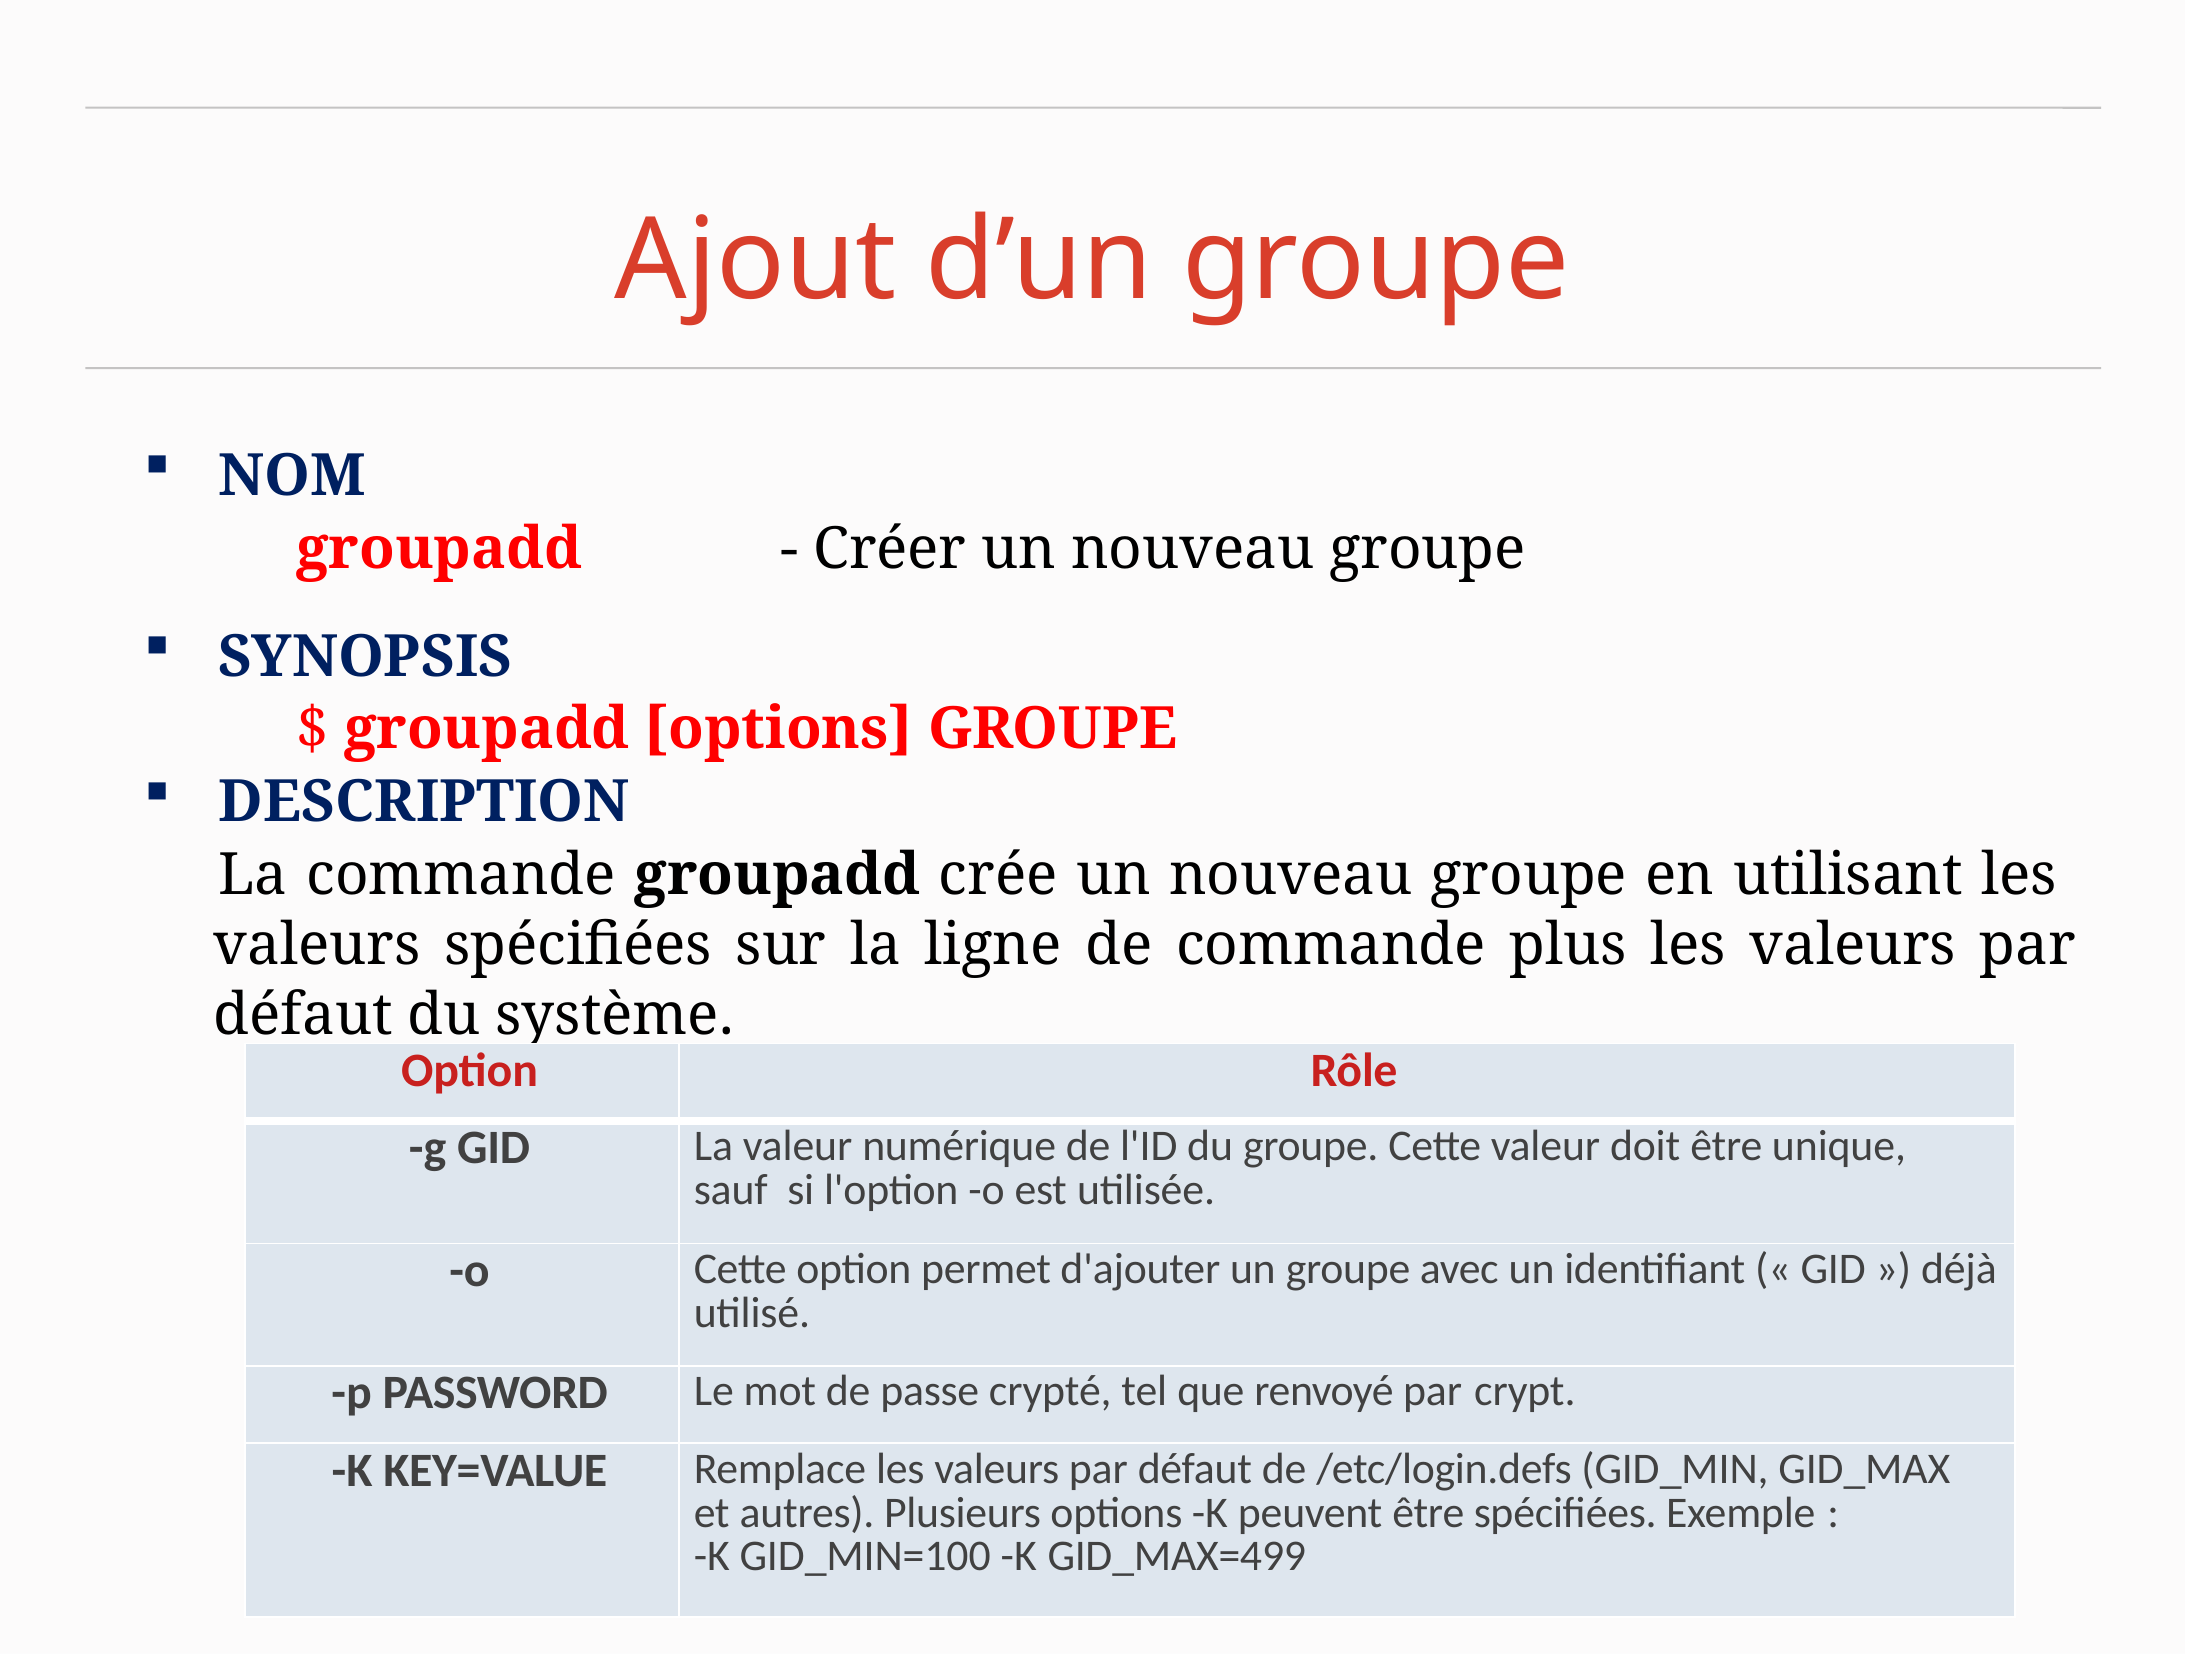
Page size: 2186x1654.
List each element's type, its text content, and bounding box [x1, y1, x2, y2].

table_cell -g GID [246, 1125, 678, 1243]
table_cell -K KEY=VALUE [246, 1444, 678, 1616]
table_header Option [246, 1044, 678, 1117]
table_cell -p PASSWORD [246, 1367, 678, 1442]
table_header Rôle [680, 1044, 2014, 1117]
text_box NOM groupadd - Créer un nouveau groupe SYNOPSIS $ groupadd [options] GROUPE DESCRIPTION La commande groupadd crée un nouveau groupe en utilisant les valeurs spécifiées sur la ligne de commande plus les valeurs par défaut du système. [141, 399, 2077, 1046]
table_cell Remplace les valeurs par défaut de /etc/login.defs (GID_MIN, GID_MAX et autres). Plusieurs options -K peuvent être spécifiées. Exemple : -K GID_MIN=100 -K GID_MAX=499 [680, 1444, 2014, 1616]
table_cell Le mot de passe crypté, tel que renvoyé par crypt. [680, 1367, 2014, 1442]
table_cell La valeur numérique de l'ID du groupe. Cette valeur doit être unique, sauf si l'option -o est utilisée. [680, 1125, 2014, 1243]
table_cell Cette option permet d'ajouter un groupe avec un identifiant (« GID ») déjà utilisé. [680, 1244, 2014, 1365]
table_cell -o [246, 1244, 678, 1365]
title Ajout d’un groupe [273, 190, 1912, 333]
